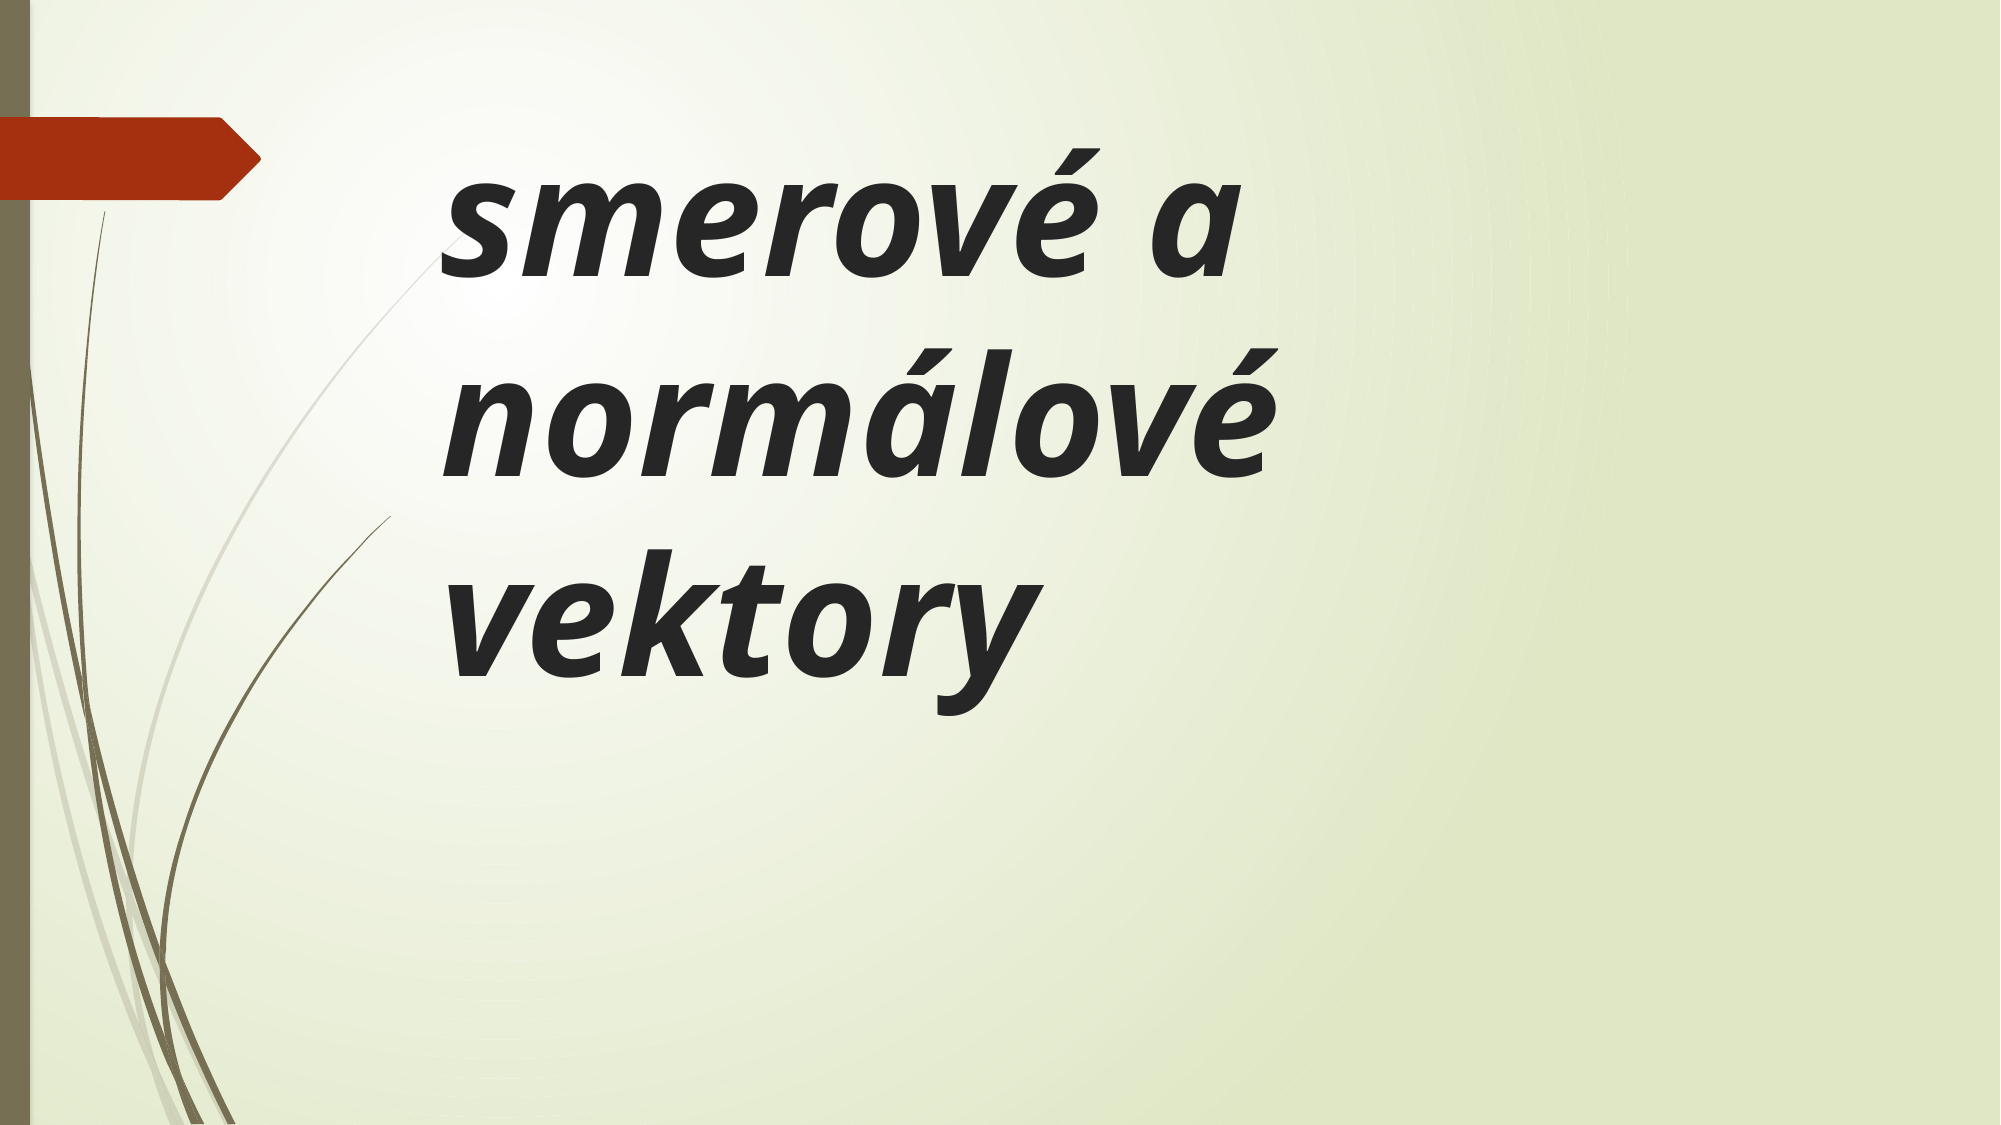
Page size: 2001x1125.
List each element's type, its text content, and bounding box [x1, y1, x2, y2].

title smerové a normálové vektory [425, 102, 1888, 313]
